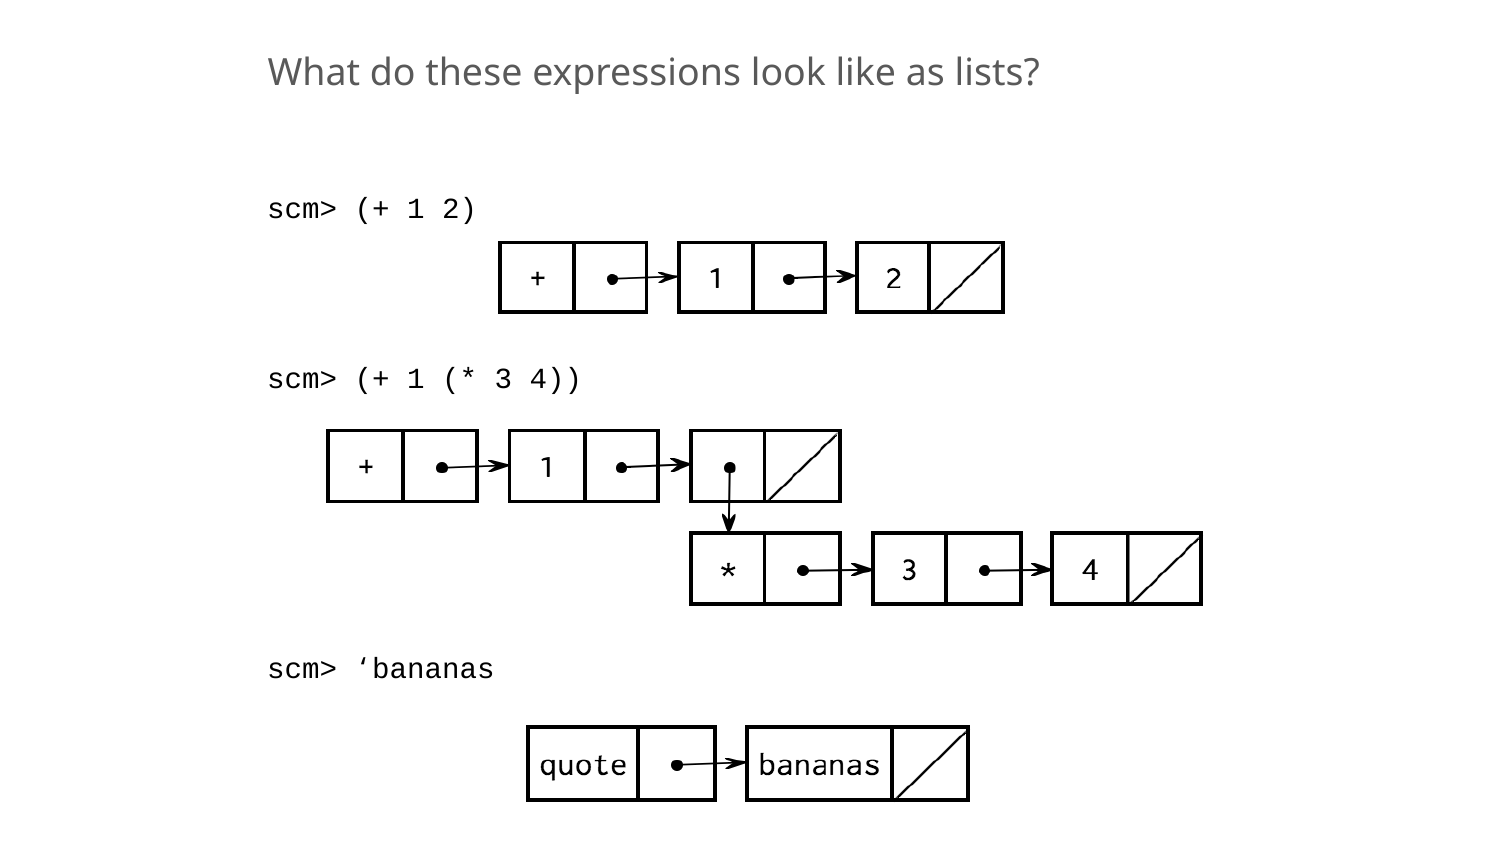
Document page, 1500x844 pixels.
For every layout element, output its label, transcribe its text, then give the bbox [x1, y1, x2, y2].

text_box scm> ‘bananas [252, 628, 975, 698]
text_box scm> (+ 1 2) [252, 168, 665, 237]
text_box scm> (+ 1 (* 3 4)) [252, 339, 975, 408]
text_box What do these expressions look like as lists? [252, 32, 1248, 144]
picture [479, 219, 1018, 332]
picture [313, 415, 1214, 615]
picture [515, 711, 982, 812]
